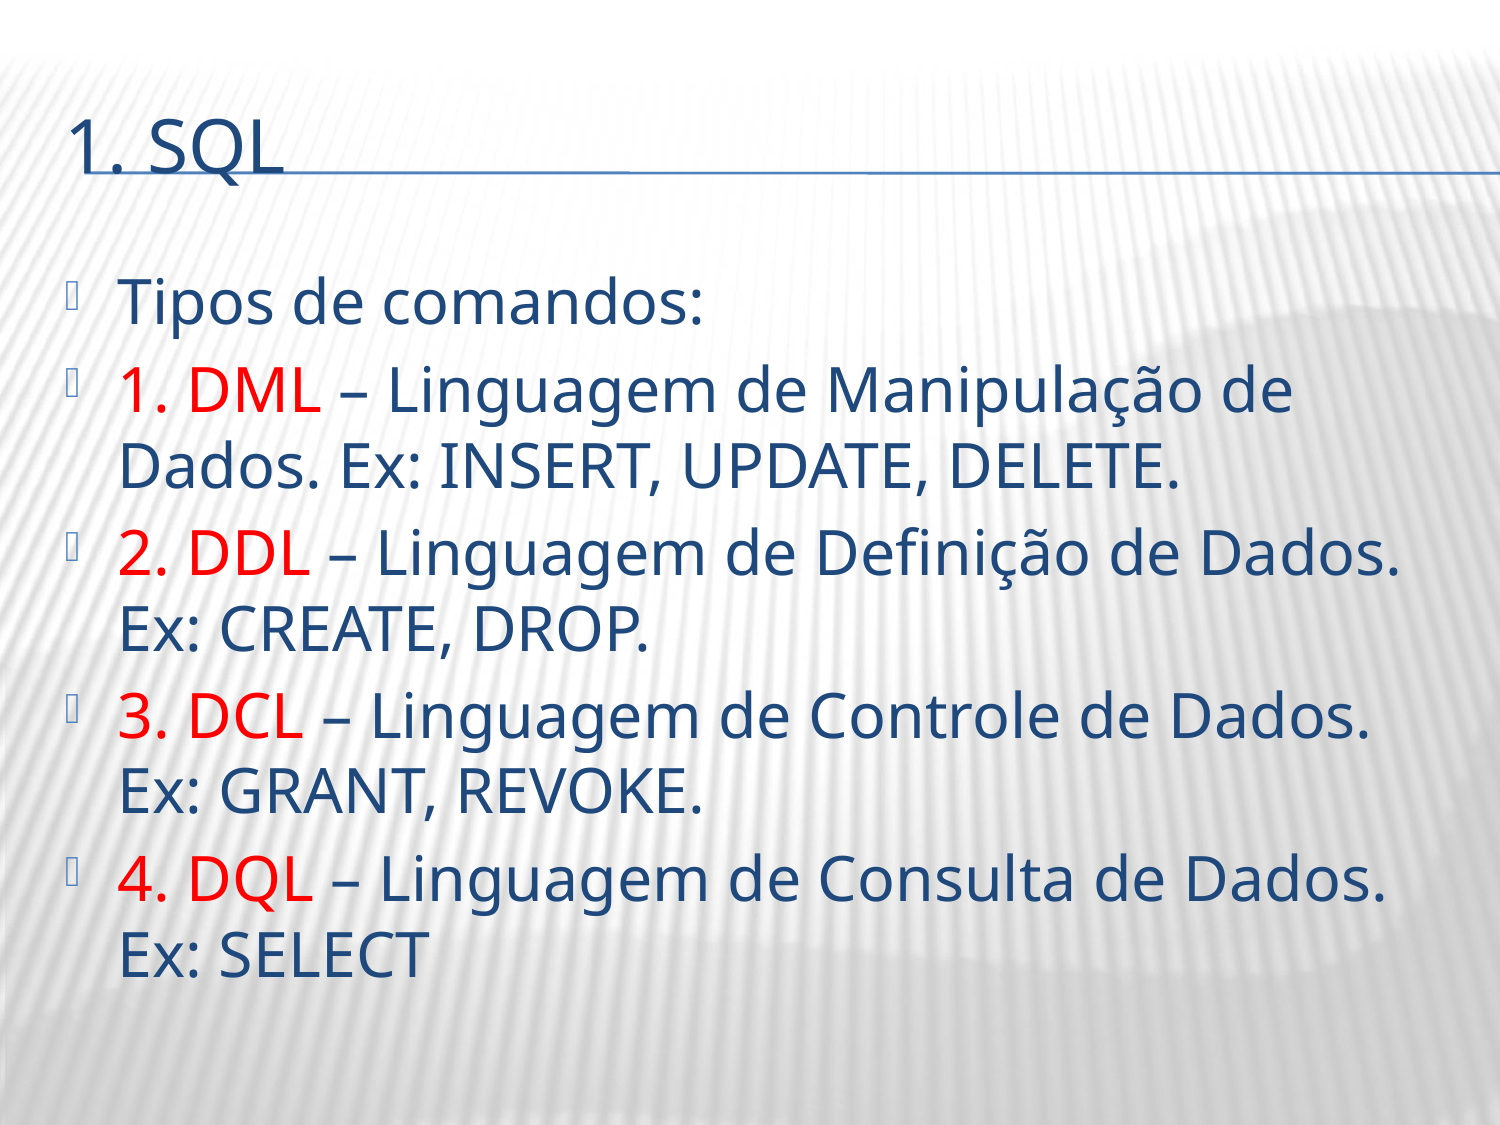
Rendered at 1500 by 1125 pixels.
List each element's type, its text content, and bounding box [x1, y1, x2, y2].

list Tipos de comandos: 1. DML – Linguagem de Manipulação de Dados. Ex: INSERT, UPDATE, DELETE. 2. DDL – Linguagem de Definição de Dados. Ex: CREATE, DROP. 3. DCL – Linguagem de Controle de Dados. Ex: GRANT, REVOKE. 4. DQL – Linguagem de Consulta de Dados. Ex: SELECT [50, 254, 1475, 998]
title 1. SQL [50, 75, 1475, 213]
